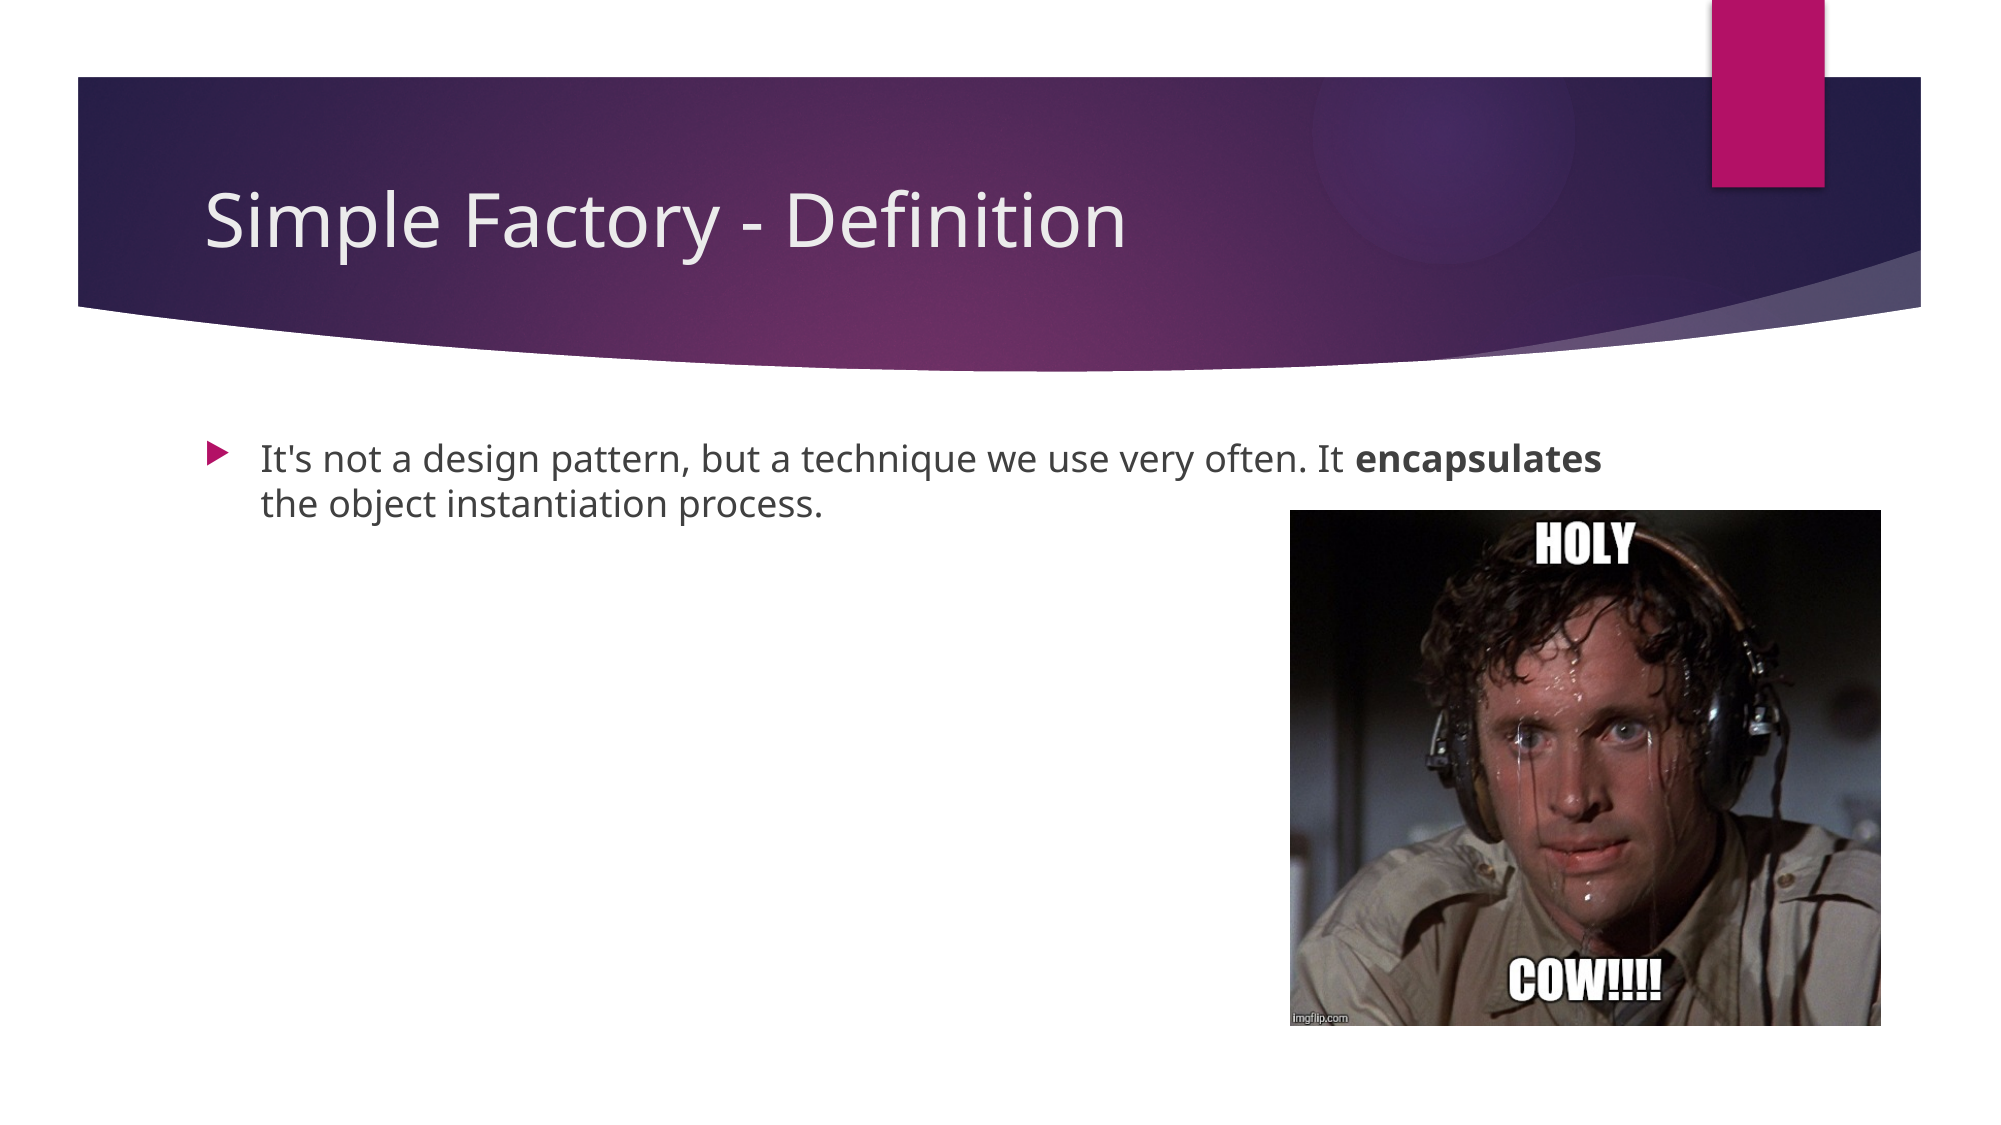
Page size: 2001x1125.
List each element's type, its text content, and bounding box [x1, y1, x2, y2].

picture [1290, 509, 1882, 1026]
title Simple Factory - Definition [189, 159, 1627, 276]
list It's not a design pattern, but a technique we use very often. It encapsulates the object instantiation process. [189, 427, 1638, 988]
